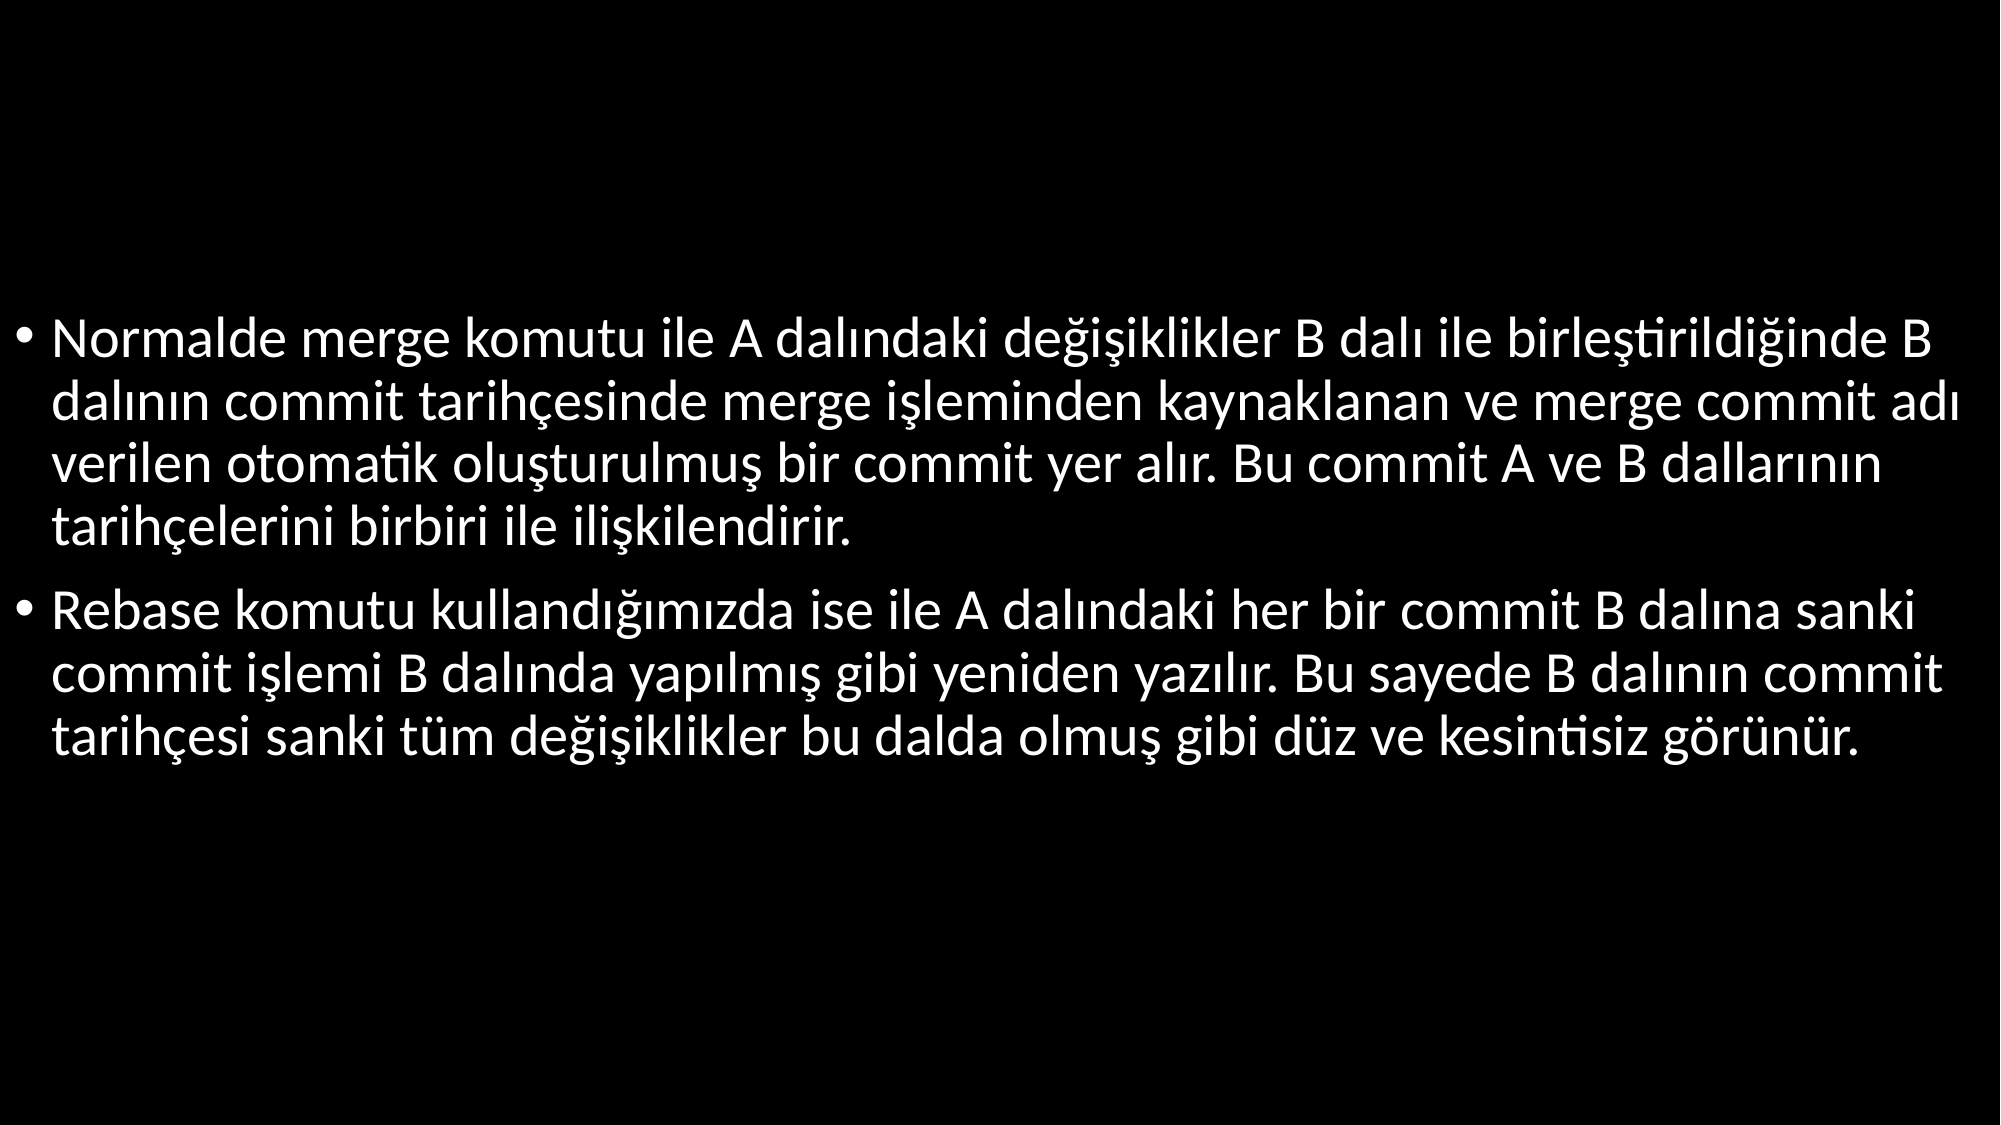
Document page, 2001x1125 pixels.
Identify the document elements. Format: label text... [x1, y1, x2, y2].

list Normalde merge komutu ile A dalındaki değişiklikler B dalı ile birleştirildiğinde B dalının commit tarihçesinde merge işleminden kaynaklanan ve merge commit adı verilen otomatik oluşturulmuş bir commit yer alır. Bu commit A ve B dallarının tarihçelerini birbiri ile ilişkilendirir. Rebase komutu kullandığımızda ise ile A dalındaki her bir commit B dalına sanki commit işlemi B dalında yapılmış gibi yeniden yazılır. Bu sayede B dalının commit tarihçesi sanki tüm değişiklikler bu dalda olmuş gibi düz ve kesintisiz görünür. [0, 299, 2000, 1014]
